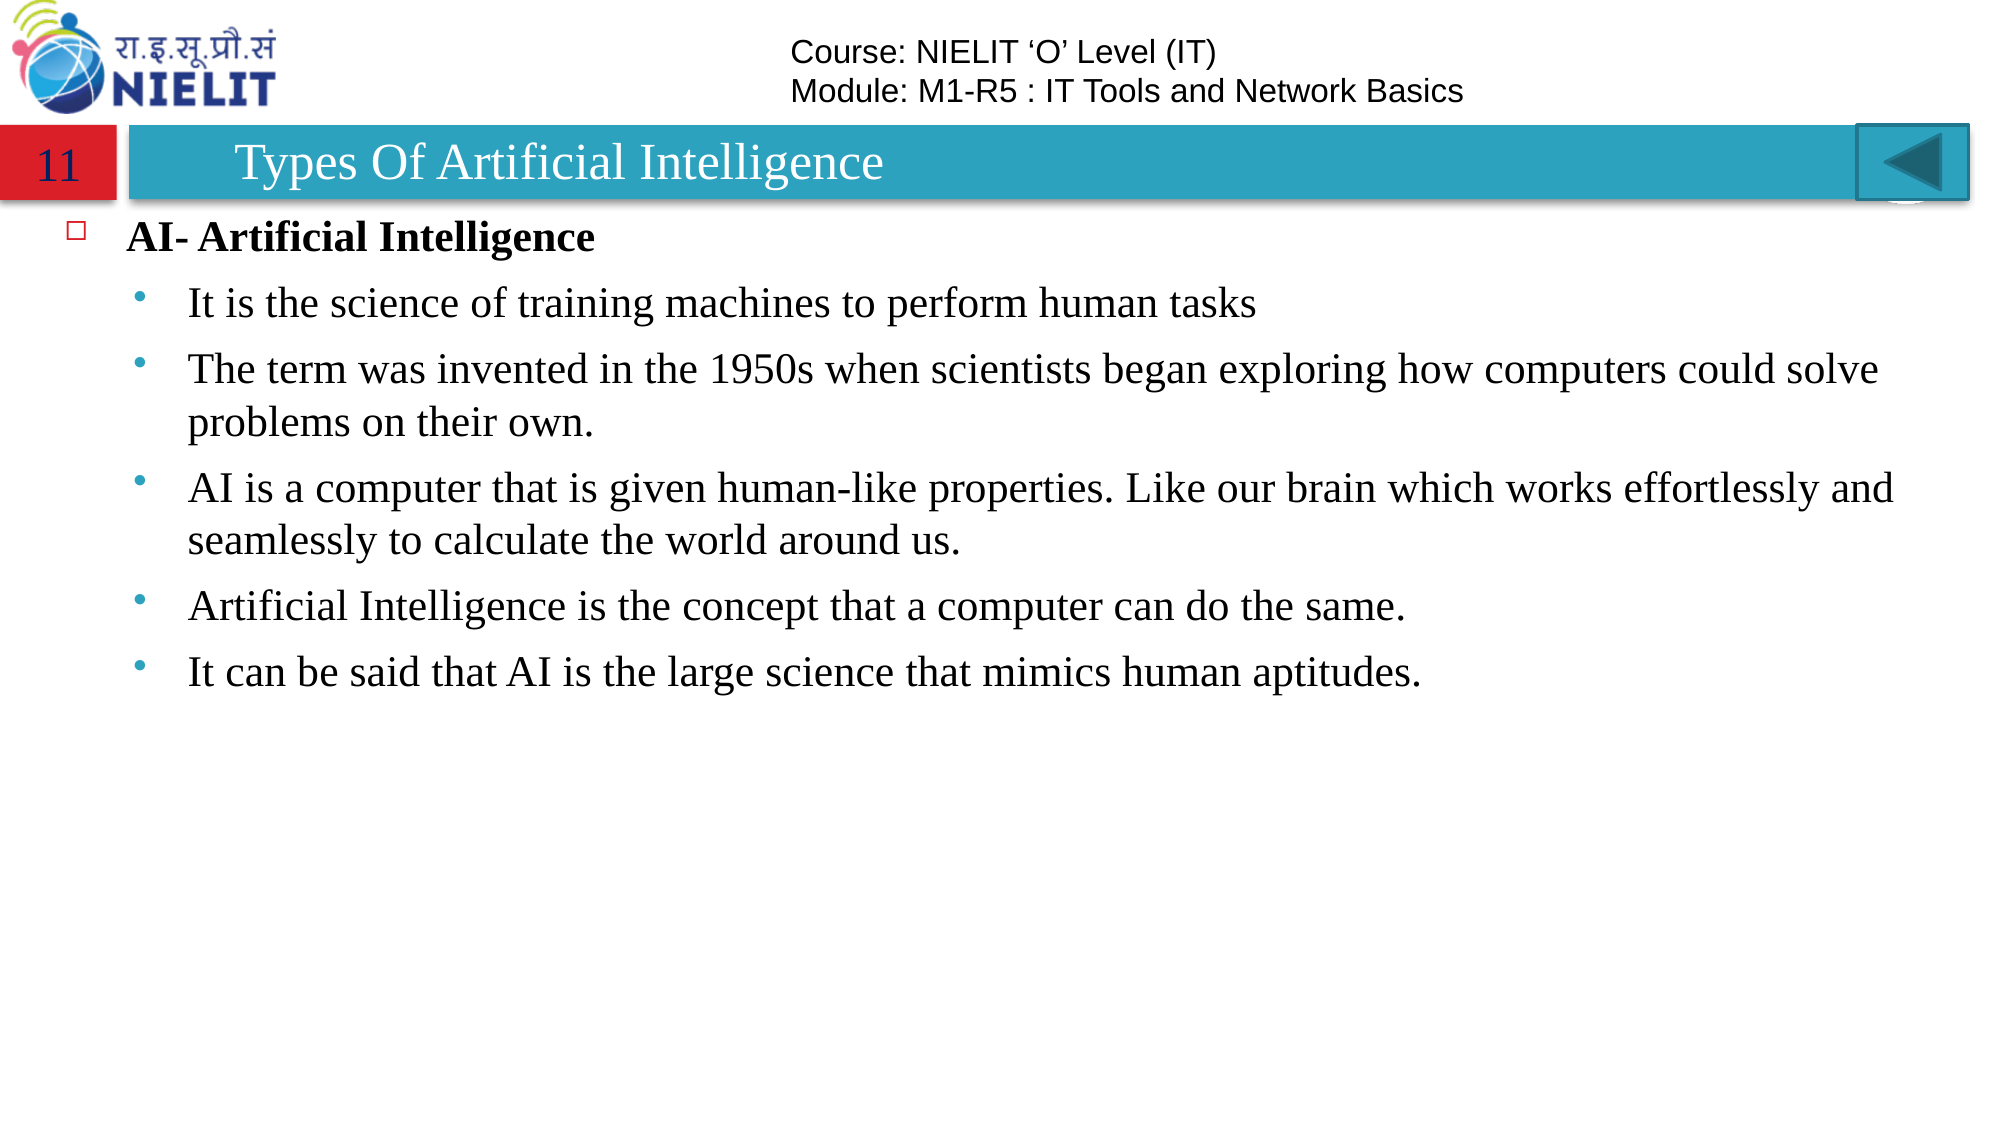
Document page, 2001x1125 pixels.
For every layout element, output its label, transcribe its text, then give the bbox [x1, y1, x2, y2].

list AI- Artificial Intelligence It is the science of training machines to perform human tasks The term was invented in the 1950s when scientists began exploring how computers could solve problems on their own. AI is a computer that is given human-like properties. Like our brain which works effortlessly and seamlessly to calculate the world around us. Artificial Intelligence is the concept that a computer can do the same. It can be said that AI is the large science that mimics human aptitudes. [46, 199, 1969, 1005]
picture [12, 0, 276, 114]
title Types Of Artificial Intelligence [216, 125, 1969, 199]
slide_number 11 [0, 125, 117, 200]
picture [307, 10, 1891, 121]
